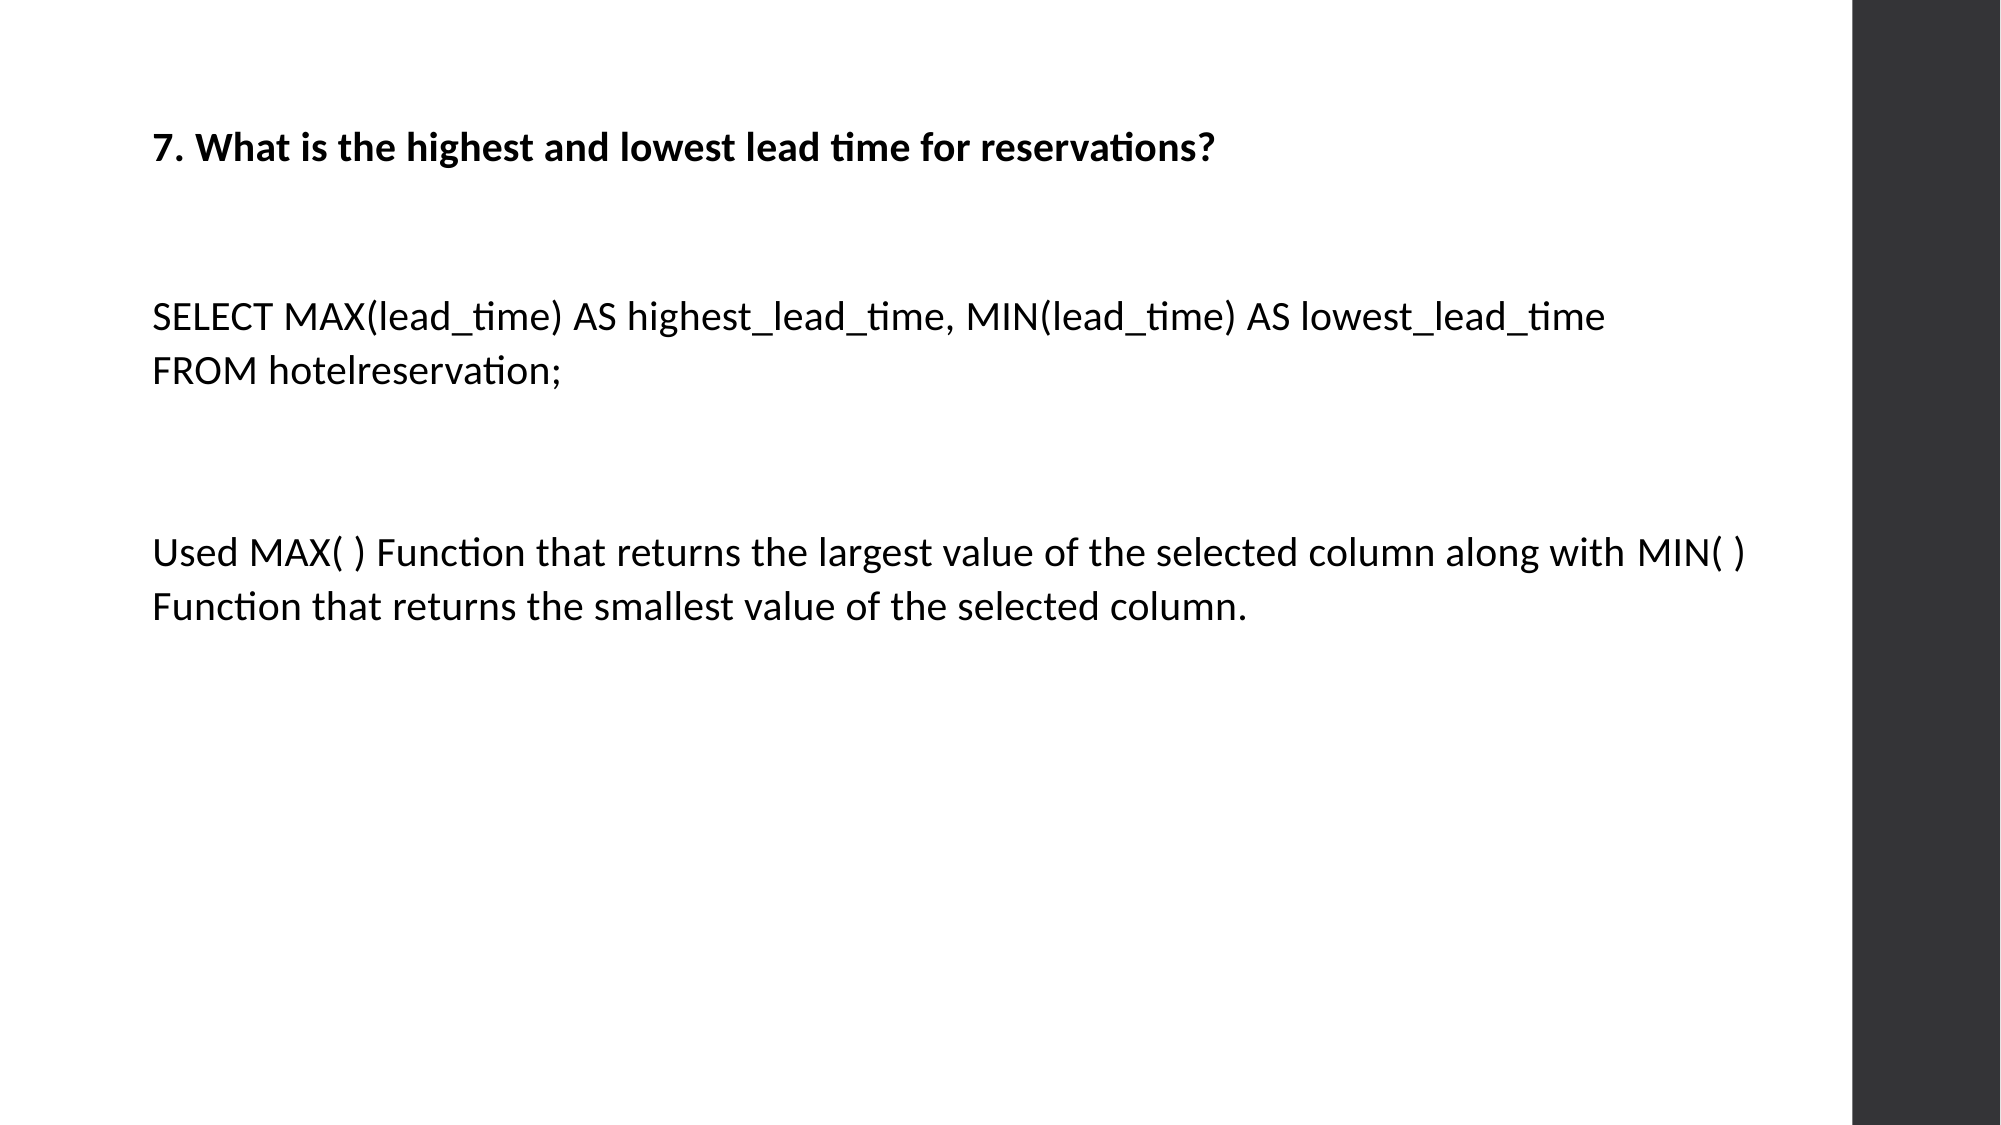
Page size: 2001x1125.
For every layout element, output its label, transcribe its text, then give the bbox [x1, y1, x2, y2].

list 7. What is the highest and lowest lead time for reservations? SELECT MAX(lead_time) AS highest_lead_time, MIN(lead_time) AS lowest_lead_time FROM hotelreservation; Used MAX( ) Function that returns the largest value of the selected column along with MIN( ) Function that returns the smallest value of the selected column. [137, 108, 1863, 1014]
